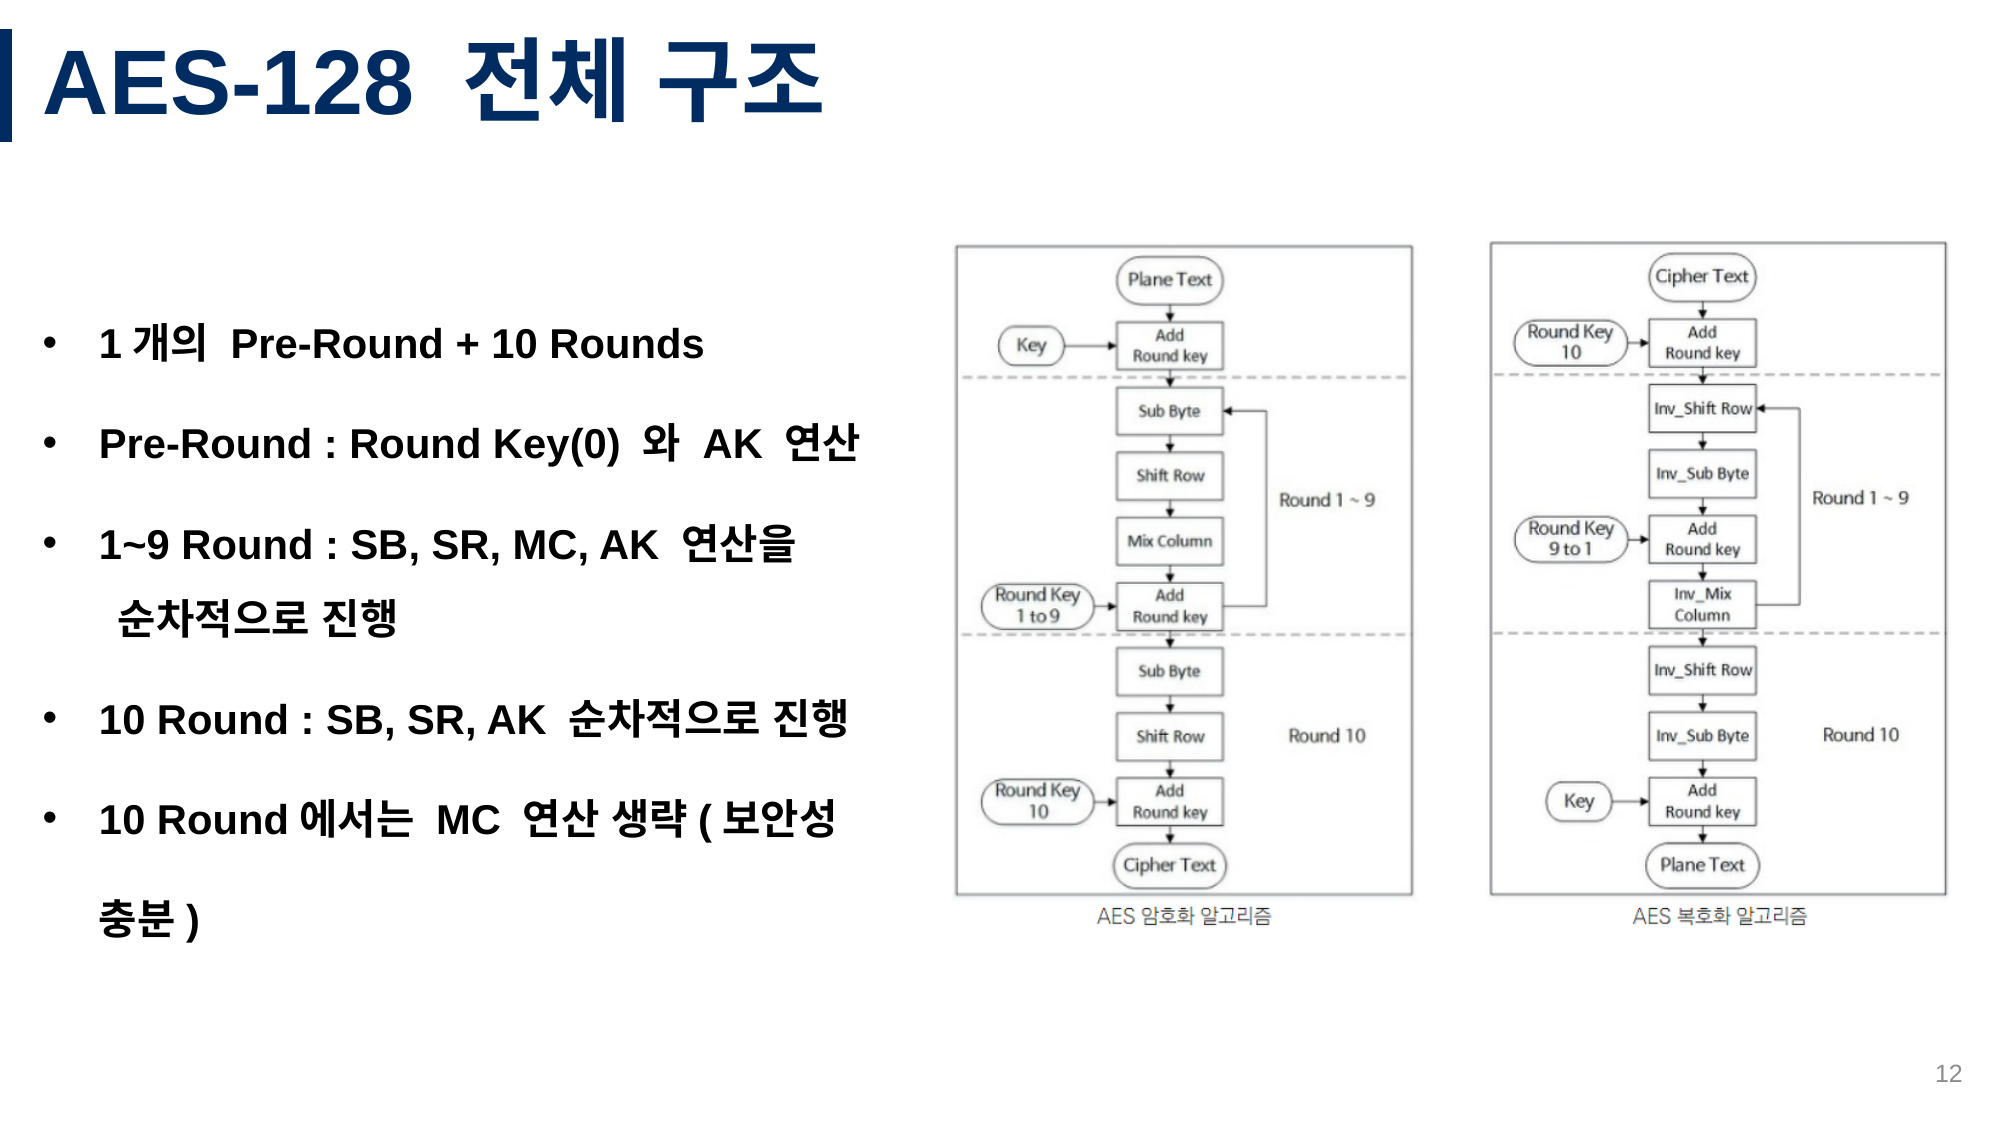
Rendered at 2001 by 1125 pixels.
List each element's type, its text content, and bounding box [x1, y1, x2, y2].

picture [952, 239, 1951, 930]
text_box 1개의 Pre-Round + 10 Rounds Pre-Round : Round Key(0) 와 AK 연산 1~9 Round : SB, SR, MC, AK 연산을 순차적으로 진행 10 Round : SB, SR, AK 순차적으로 진행 10 Round에서는 MC 연산 생략(보안성 충분) [27, 259, 937, 950]
slide_number 12 [1527, 1042, 1978, 1103]
title AES-128 전체 구조 [27, 28, 2000, 142]
